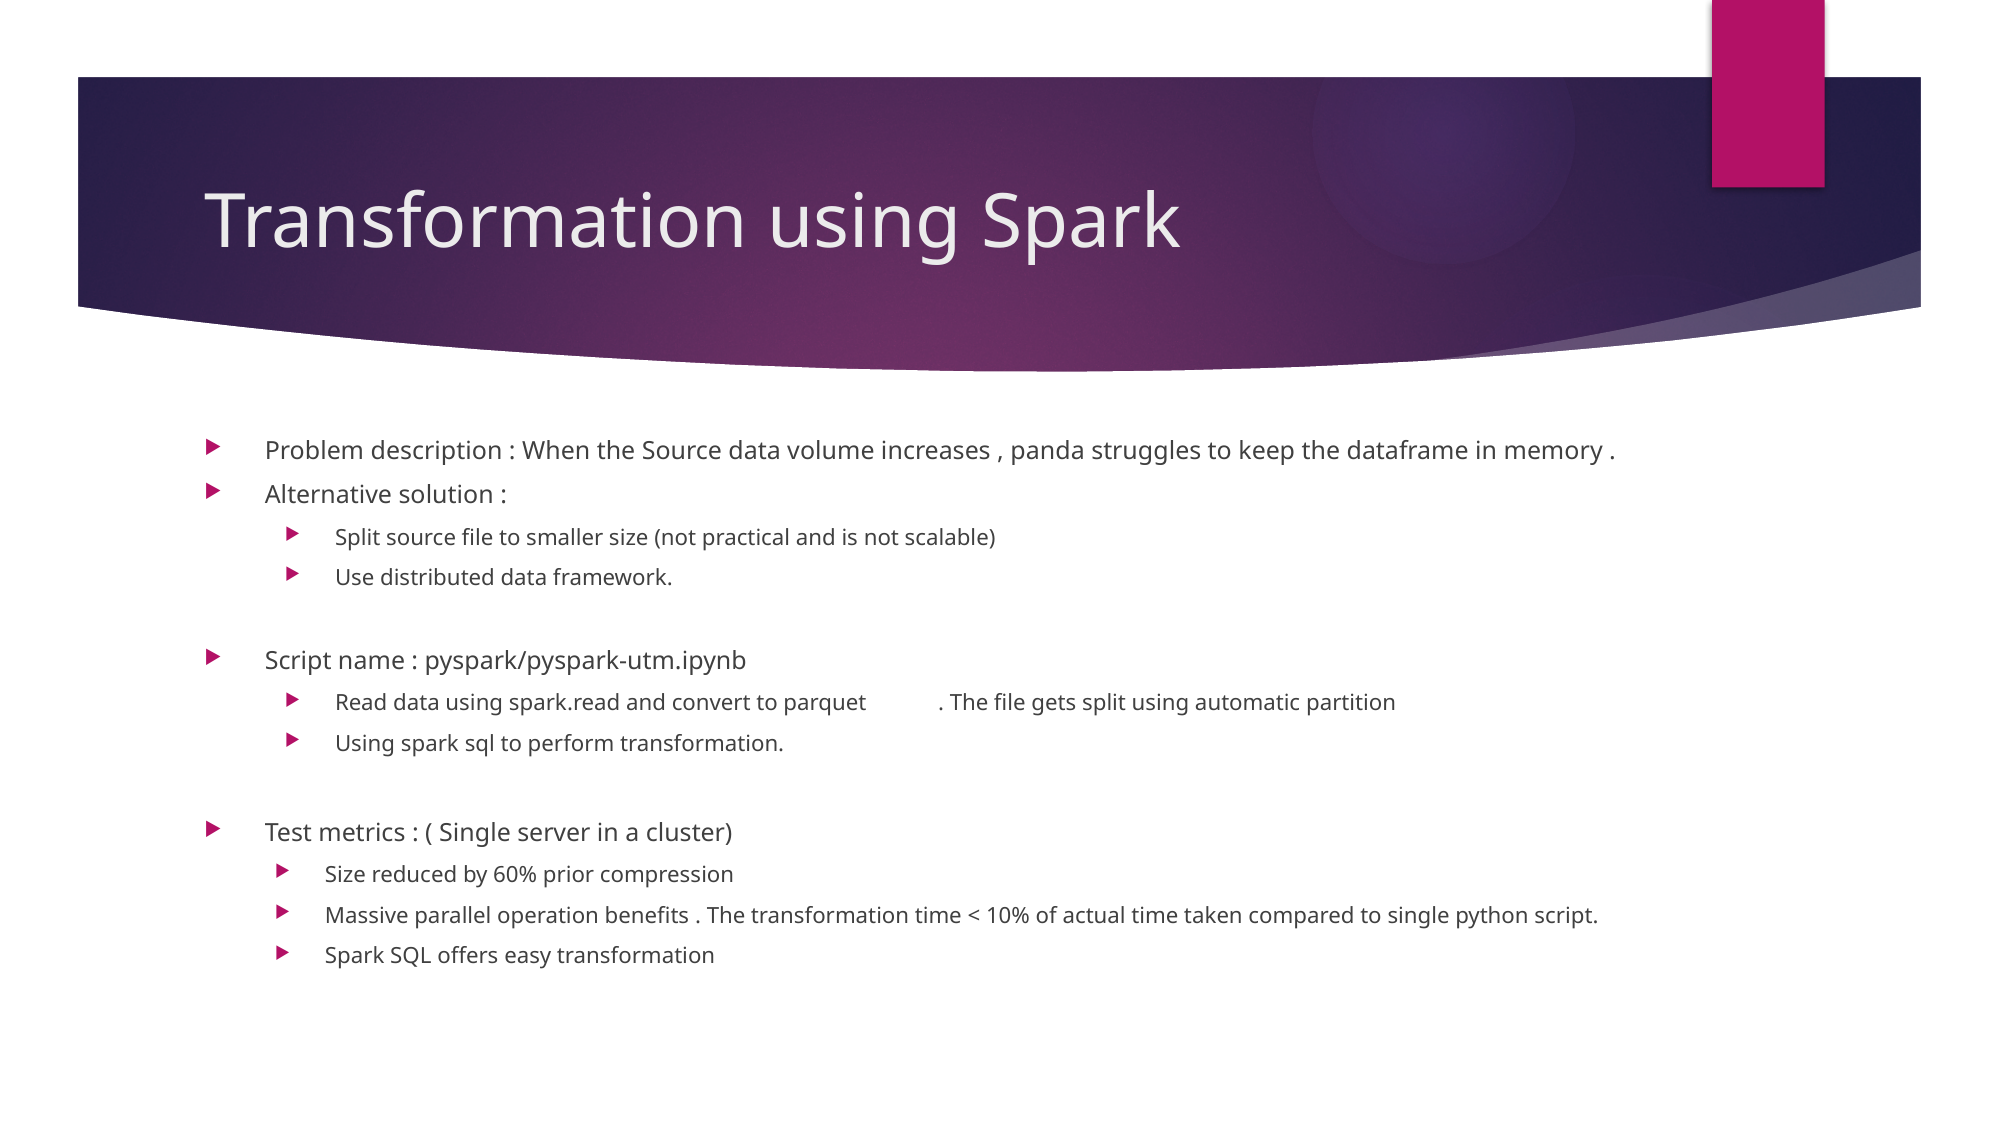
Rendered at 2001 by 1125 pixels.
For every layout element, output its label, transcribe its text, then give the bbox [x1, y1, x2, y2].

title Transformation using Spark [189, 159, 1627, 276]
list Problem description : When the Source data volume increases , panda struggles to keep the dataframe in memory . Alternative solution : Split source file to smaller size (not practical and is not scalable) Use distributed data framework. Script name : pyspark/pyspark-utm.ipynb Read data using spark.read and convert to parquet . The file gets split using automatic partition Using spark sql to perform transformation. Test metrics : ( Single server in a cluster) Size reduced by 60% prior compression Massive parallel operation benefits . The transformation time < 10% of actual time taken compared to single python script. Spark SQL offers easy transformation [189, 427, 1638, 988]
